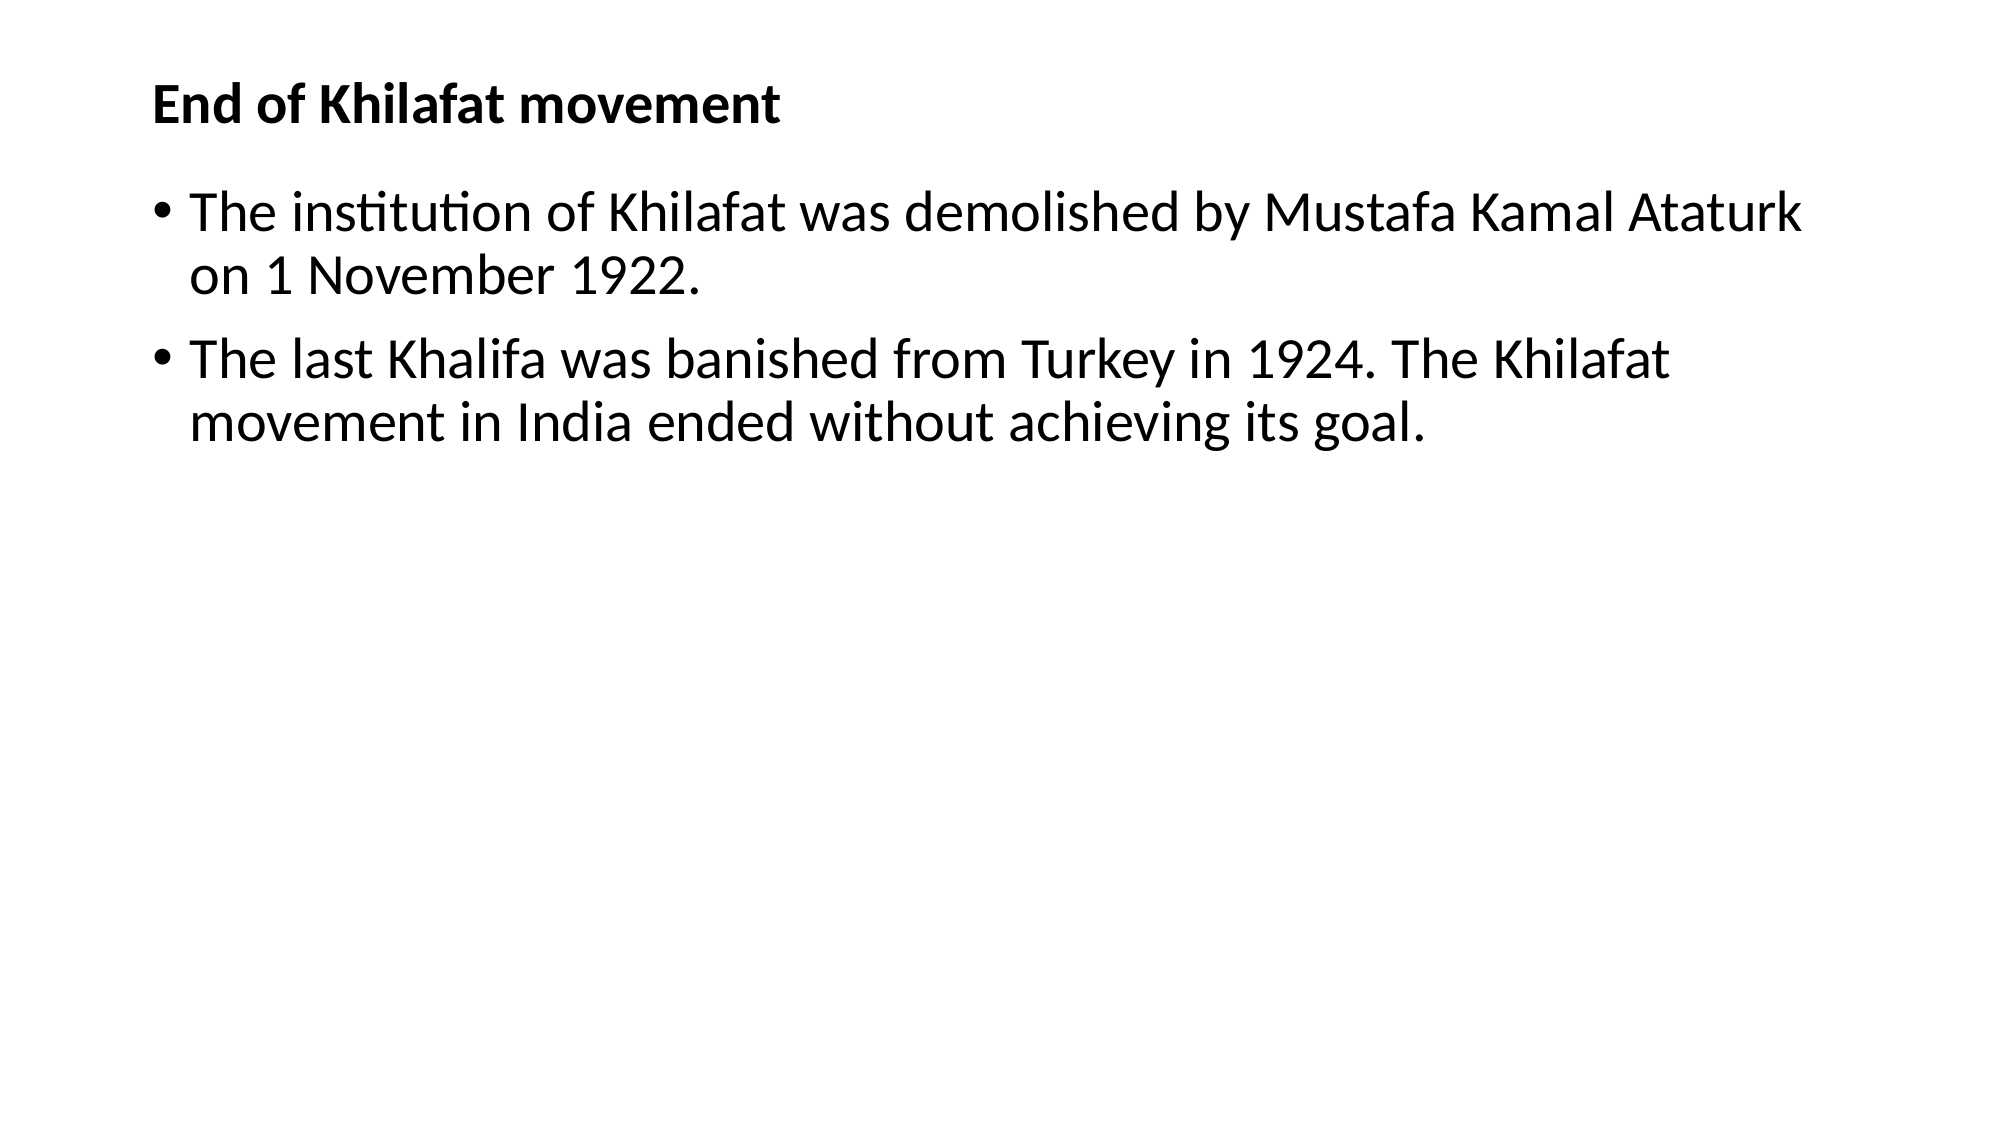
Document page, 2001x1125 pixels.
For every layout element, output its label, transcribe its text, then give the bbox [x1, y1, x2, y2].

title End of Khilafat movement [137, 59, 1863, 173]
list The institution of Khilafat was demolished by Mustafa Kamal Ataturk on 1 November 1922. The last Khalifa was banished from Turkey in 1924. The Khilafat movement in India ended without achieving its goal. [137, 173, 1863, 1014]
